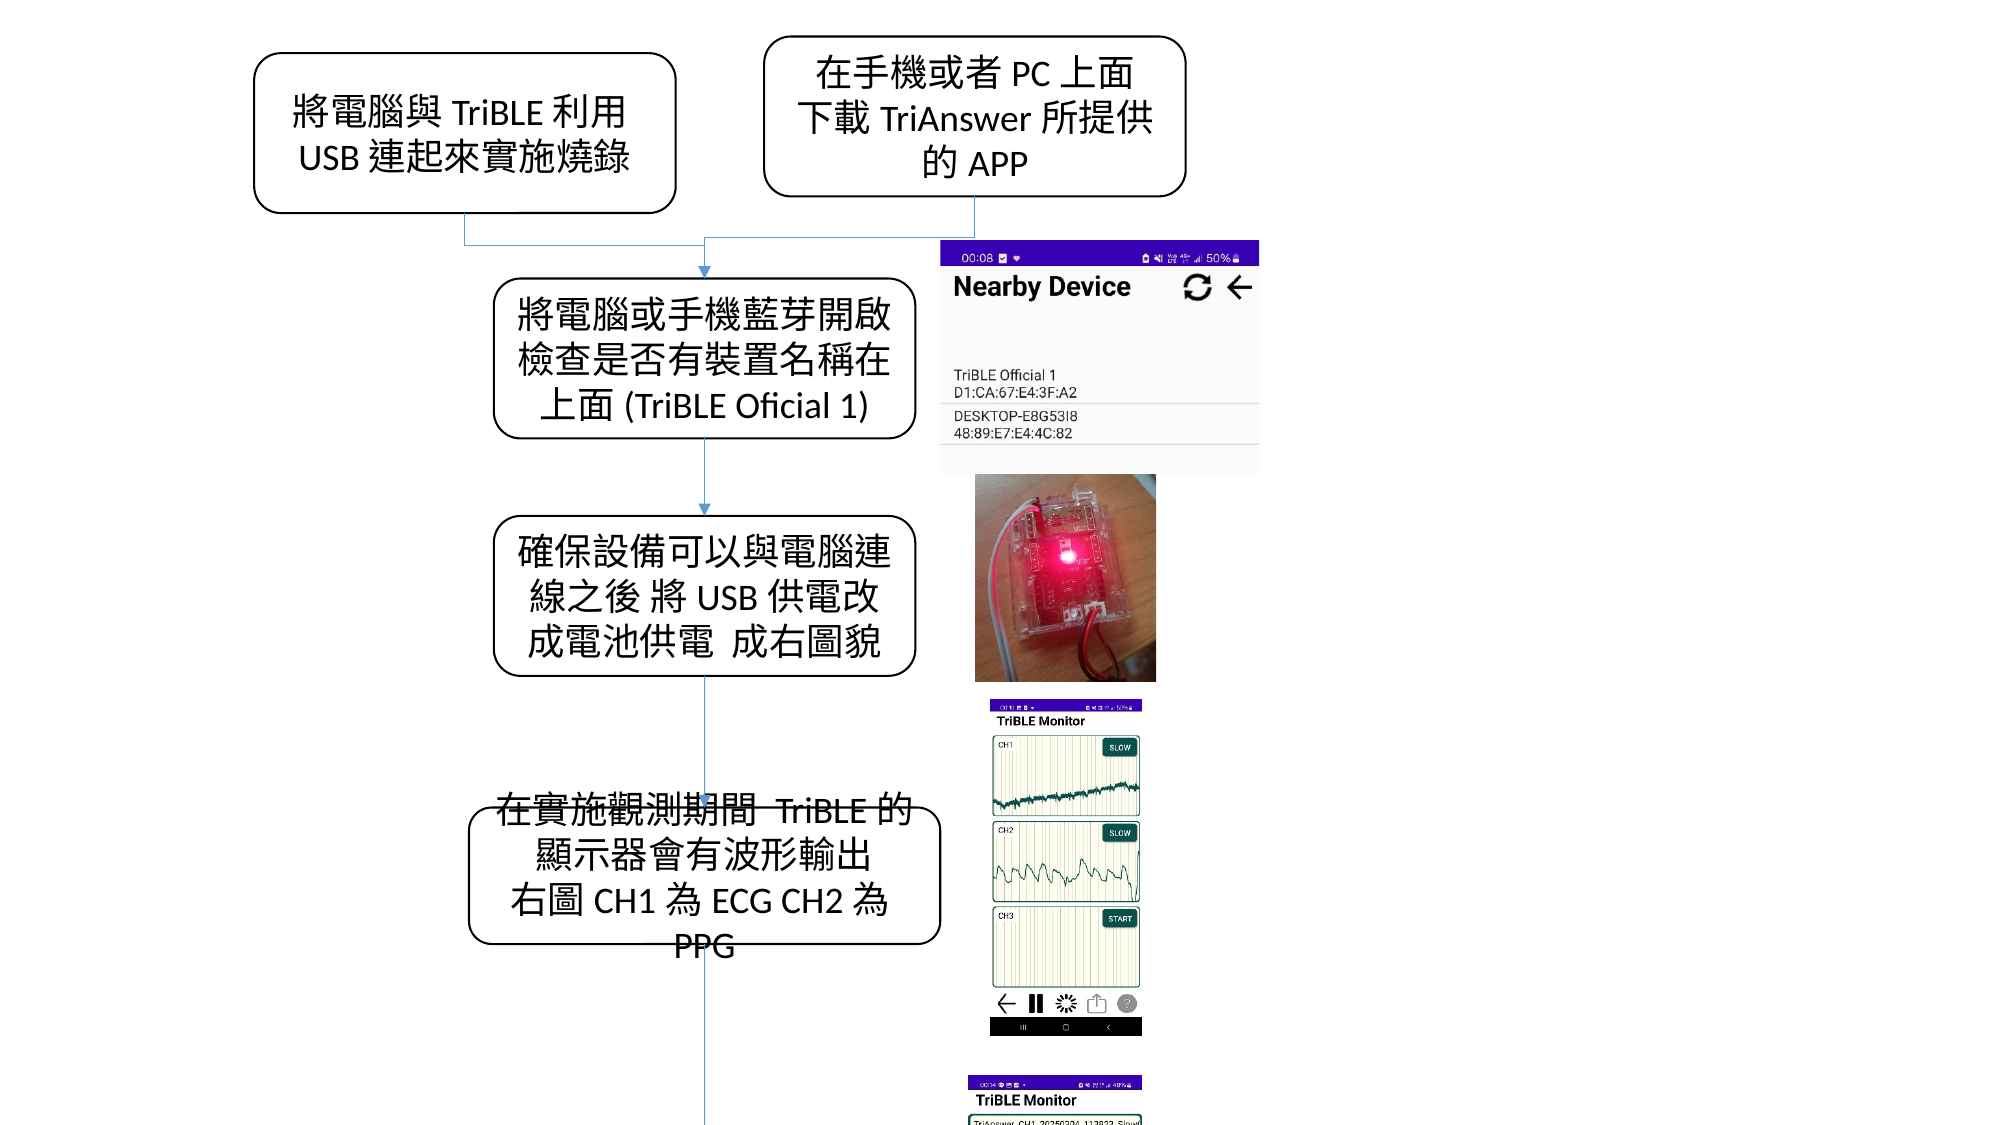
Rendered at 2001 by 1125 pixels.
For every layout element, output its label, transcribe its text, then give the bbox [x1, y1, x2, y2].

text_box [552, 125, 618, 366]
text_box 將電腦與TriBLE利用USB連起來實施燒錄 [253, 52, 677, 215]
picture [989, 699, 1142, 1036]
text_box 確保設備可以與電腦連線之後 將USB供電改成電池供電 成右圖貌 [492, 514, 917, 677]
picture [968, 1075, 1142, 1125]
text_box 在實施觀測期間 TriBLE的顯示器會有波形輸出 右圖CH1為ECG CH2為PPG [467, 806, 942, 946]
picture [940, 240, 1260, 682]
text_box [798, 102, 881, 373]
text_box 將電腦或手機藍芽開啟 檢查是否有裝置名稱在上面(TriBLE Oficial 1) [492, 277, 917, 440]
text_box 在手機或者PC上面 下載TriAnswer所提供的APP [763, 35, 1187, 198]
